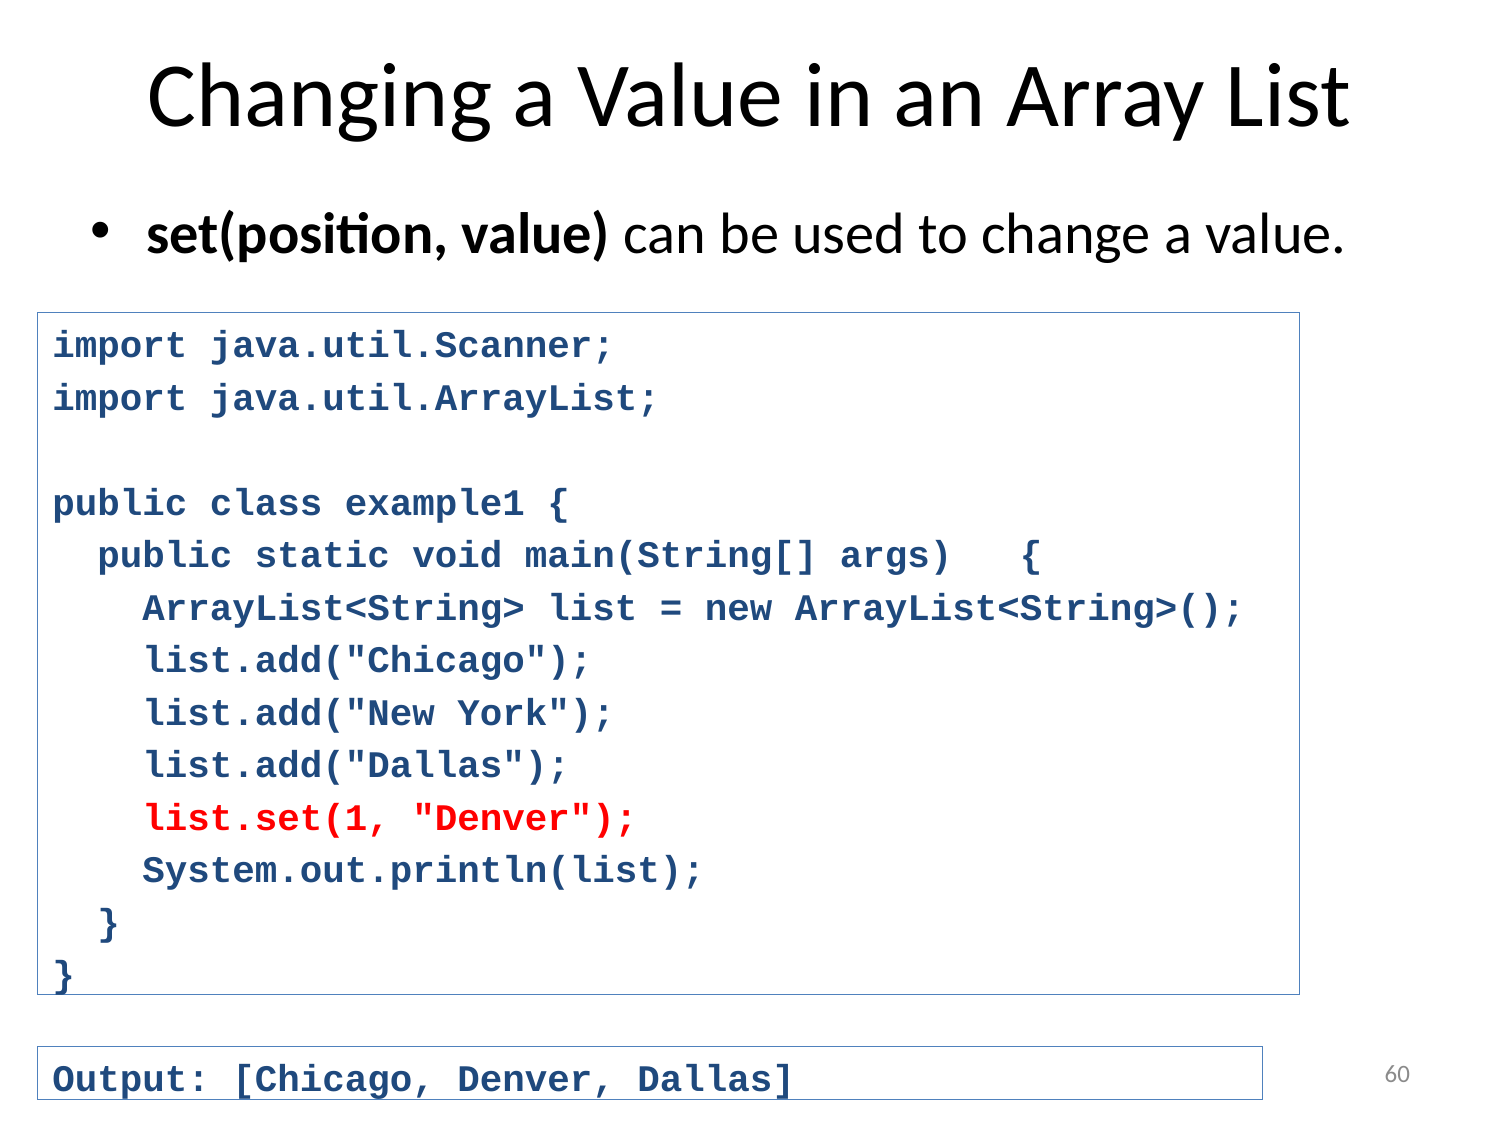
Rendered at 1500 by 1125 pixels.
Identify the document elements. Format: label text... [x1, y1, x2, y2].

text_box Output: [Chicago, Denver, Dallas] [37, 1046, 1263, 1100]
slide_number 60 [1074, 1042, 1425, 1103]
title Changing a Value in an Array List [75, 24, 1425, 155]
list set(position, value) can be used to change a value. [75, 187, 1425, 375]
text_box import java.util.Scanner; import java.util.ArrayList; public class example1 { public static void main(String[] args) { ArrayList<String> list = new ArrayList<String>(); list.add("Chicago"); list.add("New York"); list.add("Dallas"); list.set(1, "Denver"); System.out.println(list); } } [37, 312, 1300, 995]
